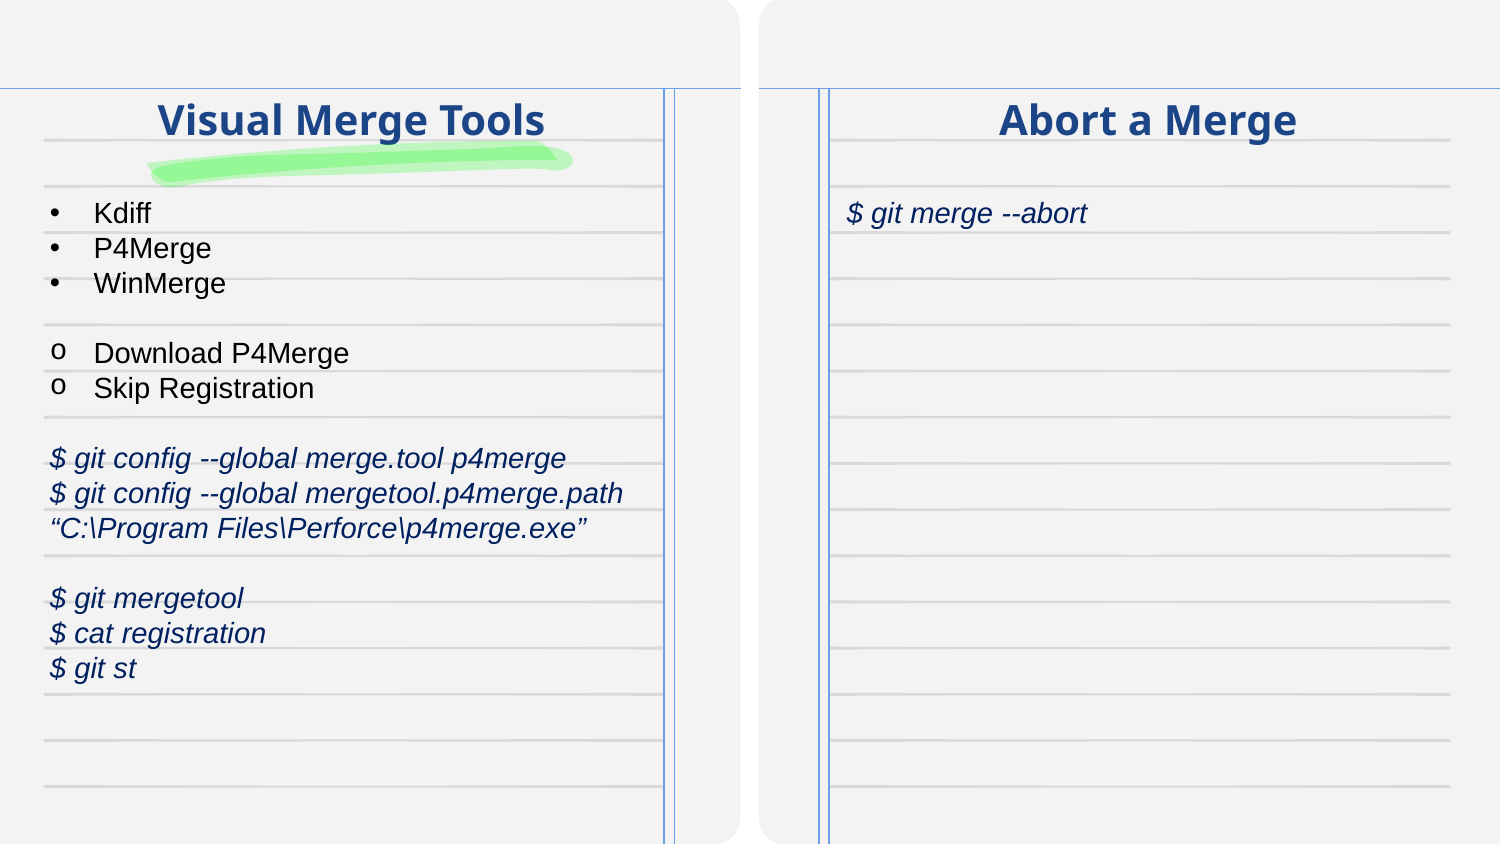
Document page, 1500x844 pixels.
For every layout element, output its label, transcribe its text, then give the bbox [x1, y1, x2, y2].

text_box $ git merge --abort [832, 187, 1500, 238]
text_box Abort a Merge [831, 93, 1465, 188]
title Visual Merge Tools [35, 93, 668, 187]
text_box Kdiff P4Merge WinMerge Download P4Merge Skip Registration $ git config --global merge.tool p4merge $ git config --global mergetool.p4merge.path “C:\Program Files\Perforce\p4merge.exe” $ git mergetool $ cat registration $ git st [35, 187, 680, 727]
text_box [140, 140, 575, 188]
